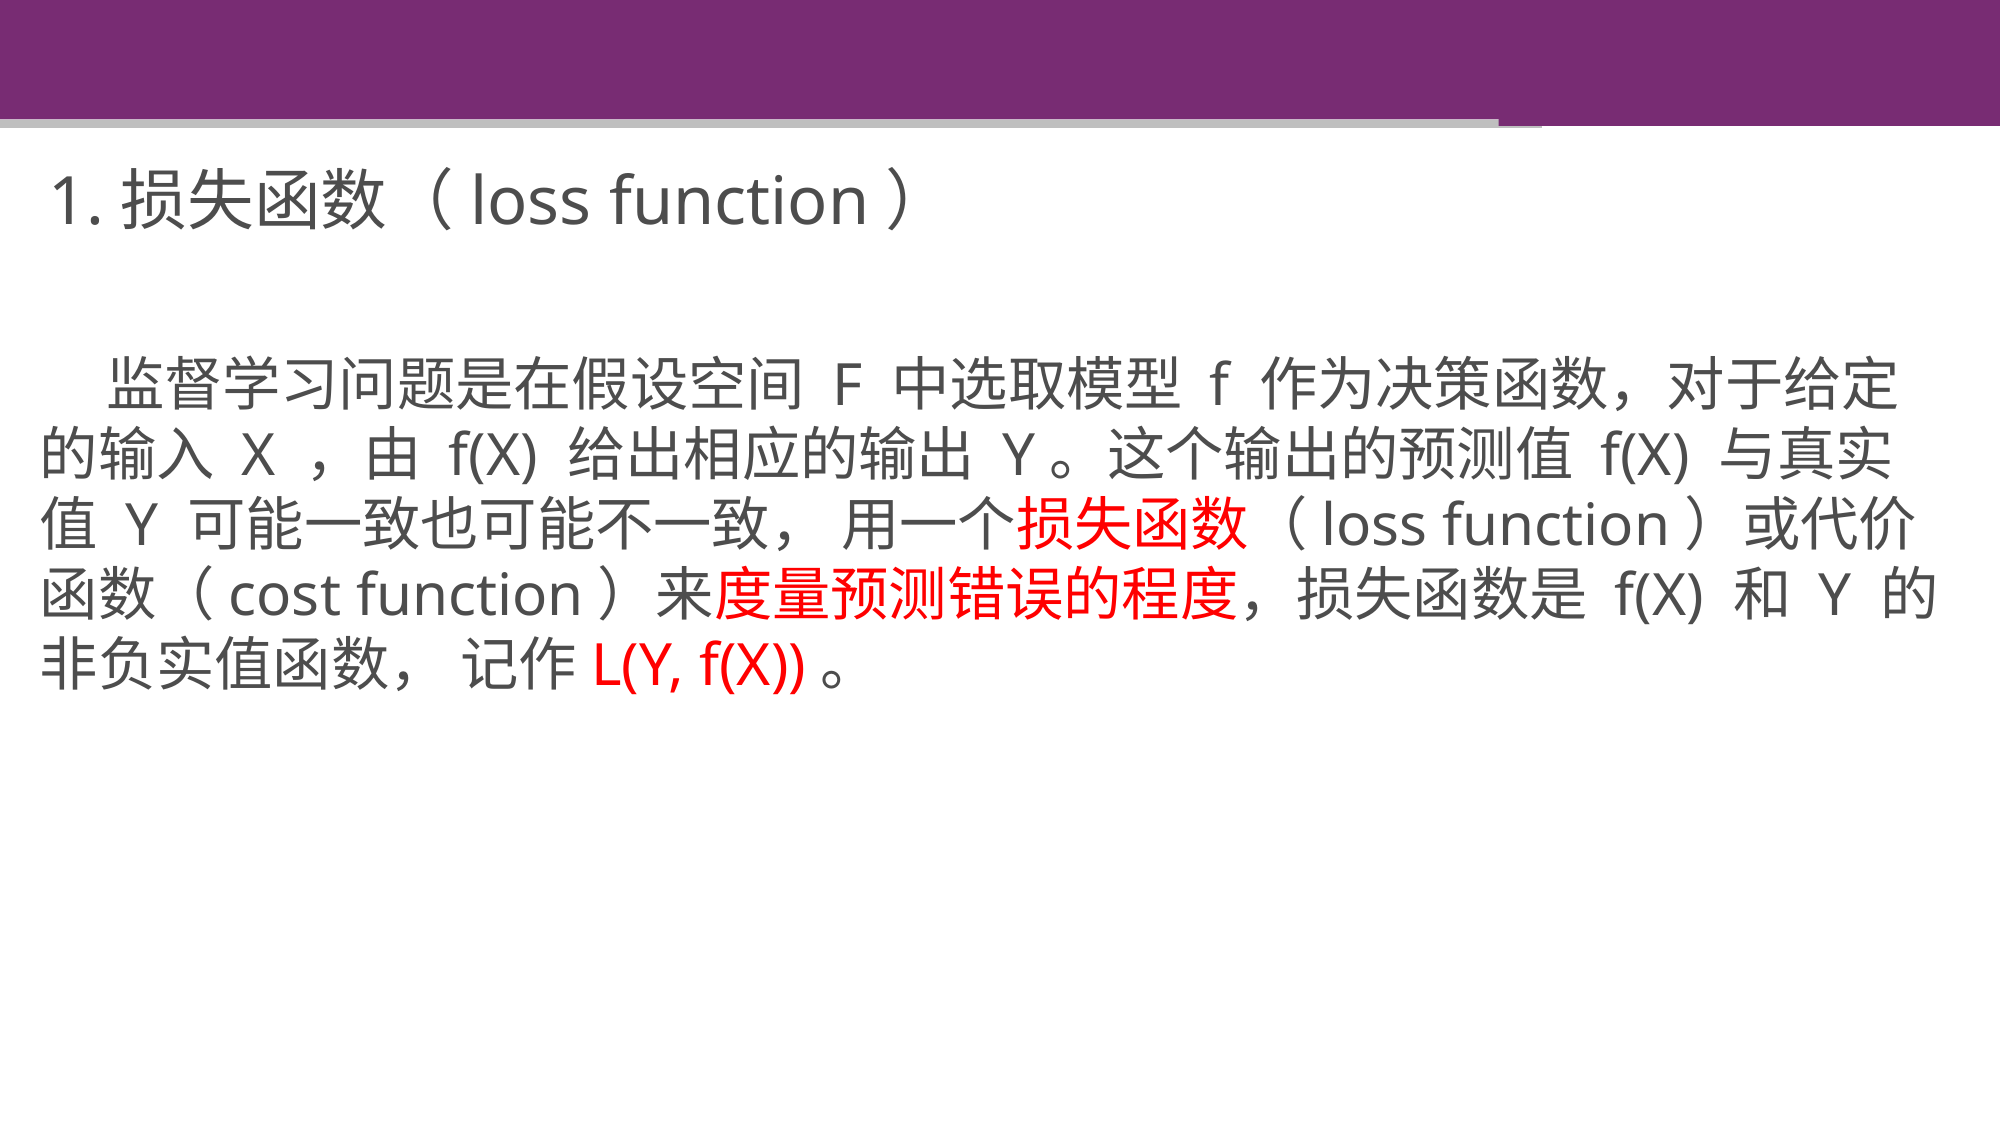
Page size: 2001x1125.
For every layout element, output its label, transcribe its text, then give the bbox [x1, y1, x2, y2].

text_box [1498, 117, 2000, 127]
text_box 监督学习问题是在假设空间 F 中选取模型 f 作为决策函数，对于给定的输入 X ，由 f(X) 给出相应的输出 Y。这个输出的预测值 f(X) 与真实值 Y 可能一致也可能不一致， 用一个损失函数（loss function）或代价函数（cost function）来度量预测错误的程度，损失函数是 f(X) 和 Y 的非负实值函数， 记作L(Y, f(X))。 [25, 339, 1964, 705]
text_box [0, 0, 2000, 118]
text_box [0, 118, 1543, 129]
text_box 1.损失函数（loss function） [33, 150, 983, 245]
